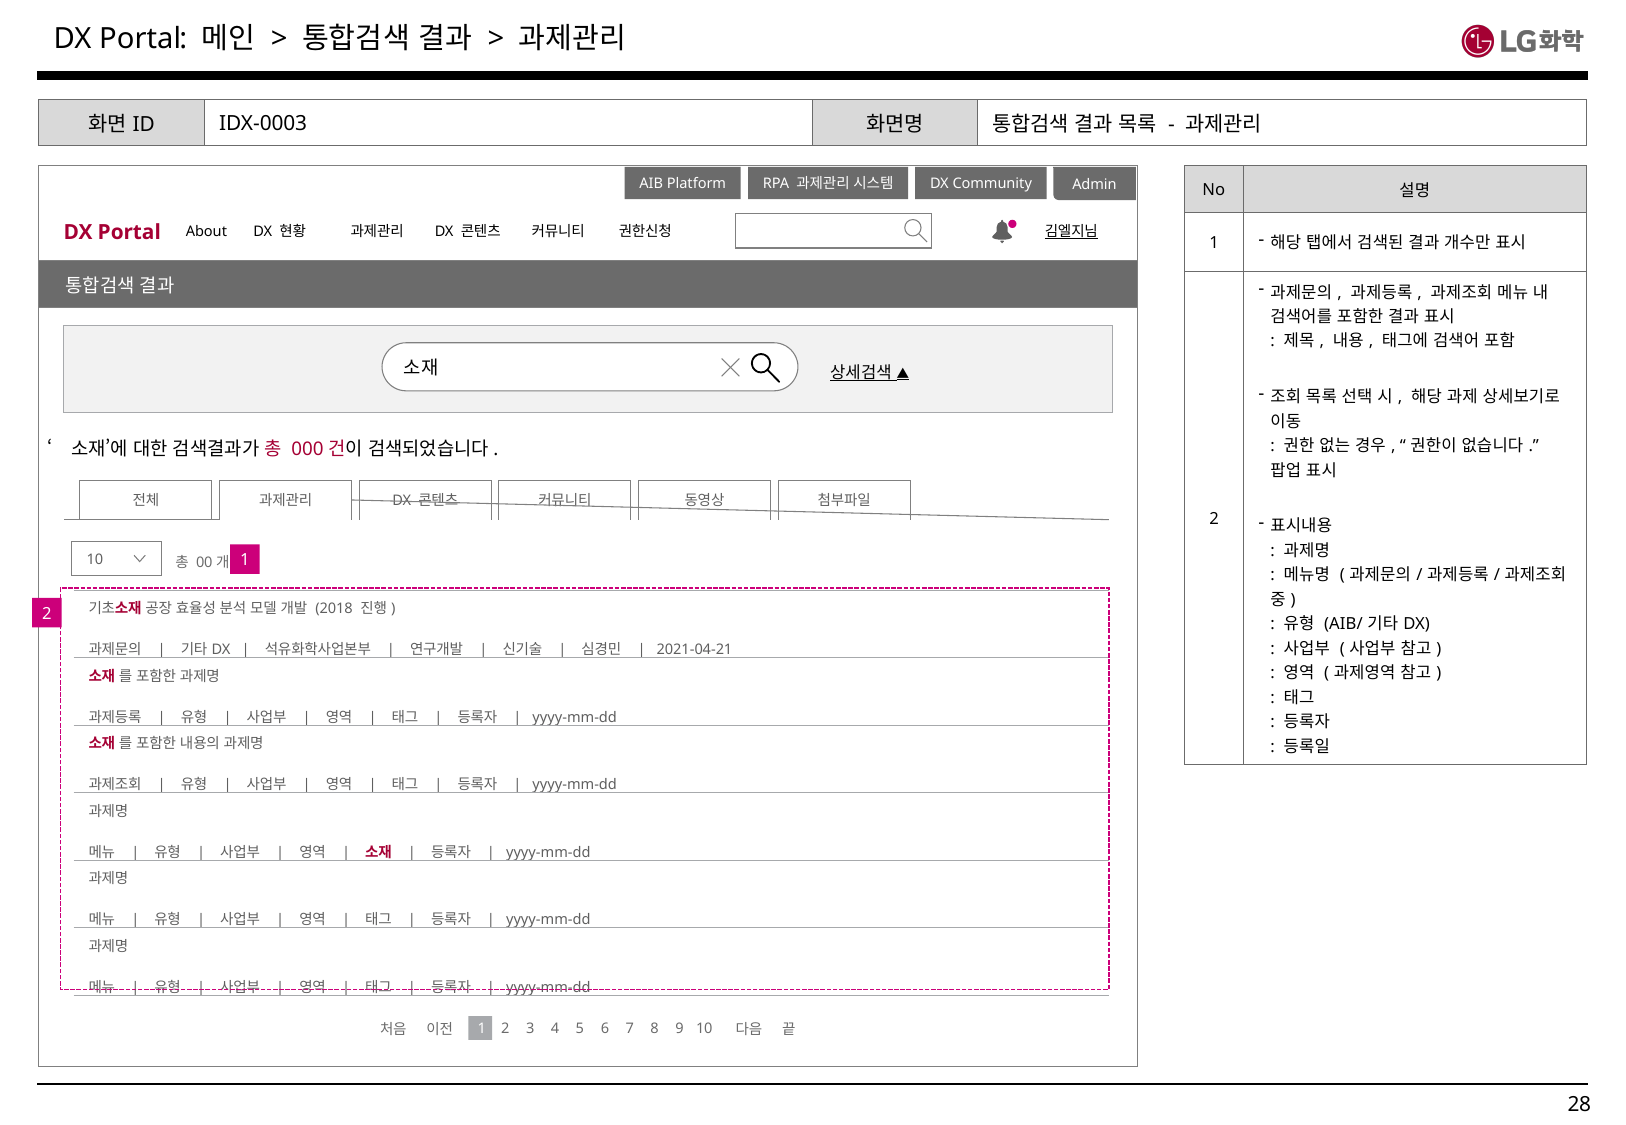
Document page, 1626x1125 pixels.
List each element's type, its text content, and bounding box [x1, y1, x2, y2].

text_box ‘소재’에 대한 검색결과가 총 000건이 검색되었습니다. [33, 429, 514, 467]
text_box [38, 165, 1138, 260]
text_box : 메인 > 통합검색 결과 > 과제관리 [164, 12, 642, 62]
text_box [51, 166, 1137, 252]
text_box 1 [229, 543, 261, 575]
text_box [71, 541, 162, 576]
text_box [38, 260, 1138, 308]
text_box 공지사항 [47, 208, 51, 246]
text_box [63, 480, 1109, 520]
table_header 설명 [1244, 166, 1586, 212]
table_cell 과제문의, 과제등록, 과제조회 메뉴 내 검색어를 포함한 결과 표시 : 제목, 내용, 태그에 검색어 포함 조회 목록 선택 시, 해당 과제 상세보기로 이동 : 권한 없는 경우, “권한이 없습니다.” 팝업 표시 표시내용 : 과제명 : 메뉴명 (과제문의/과제등록/과제조회 중) : 유형 (AIB/기타DX) : 사업부 (사업부 참고) : 영역 (과제영역 참고) : 태그 : 등록자 : 등록일 [1244, 272, 1586, 764]
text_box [363, 1012, 813, 1046]
table_header No [1185, 166, 1243, 212]
table_cell 2 [1185, 272, 1243, 764]
table_header 화면ID [39, 100, 204, 145]
table_cell 과제명 메뉴 | 유형 | 사업부 | 영역 | 태그 | 등록자 | yyyy-mm-dd [74, 990, 1109, 995]
text_box [63, 324, 1113, 413]
picture [1457, 20, 1588, 62]
table_header 통합검색 결과 목록 - 과제관리 [978, 100, 1586, 145]
table_header 화면명 [813, 100, 977, 145]
table_cell 1 [1185, 213, 1243, 271]
text_box [59, 587, 1110, 991]
text_box 2 [31, 597, 60, 628]
text_box 총 00개 [160, 545, 245, 578]
table_cell 해당 탭에서 검색된 결과 개수만 표시 [1244, 213, 1586, 271]
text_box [381, 342, 798, 391]
text_box 상세검색 ▲ [815, 354, 925, 389]
text_box [38, 308, 1138, 1067]
table_header IDX-0003 [205, 100, 812, 145]
